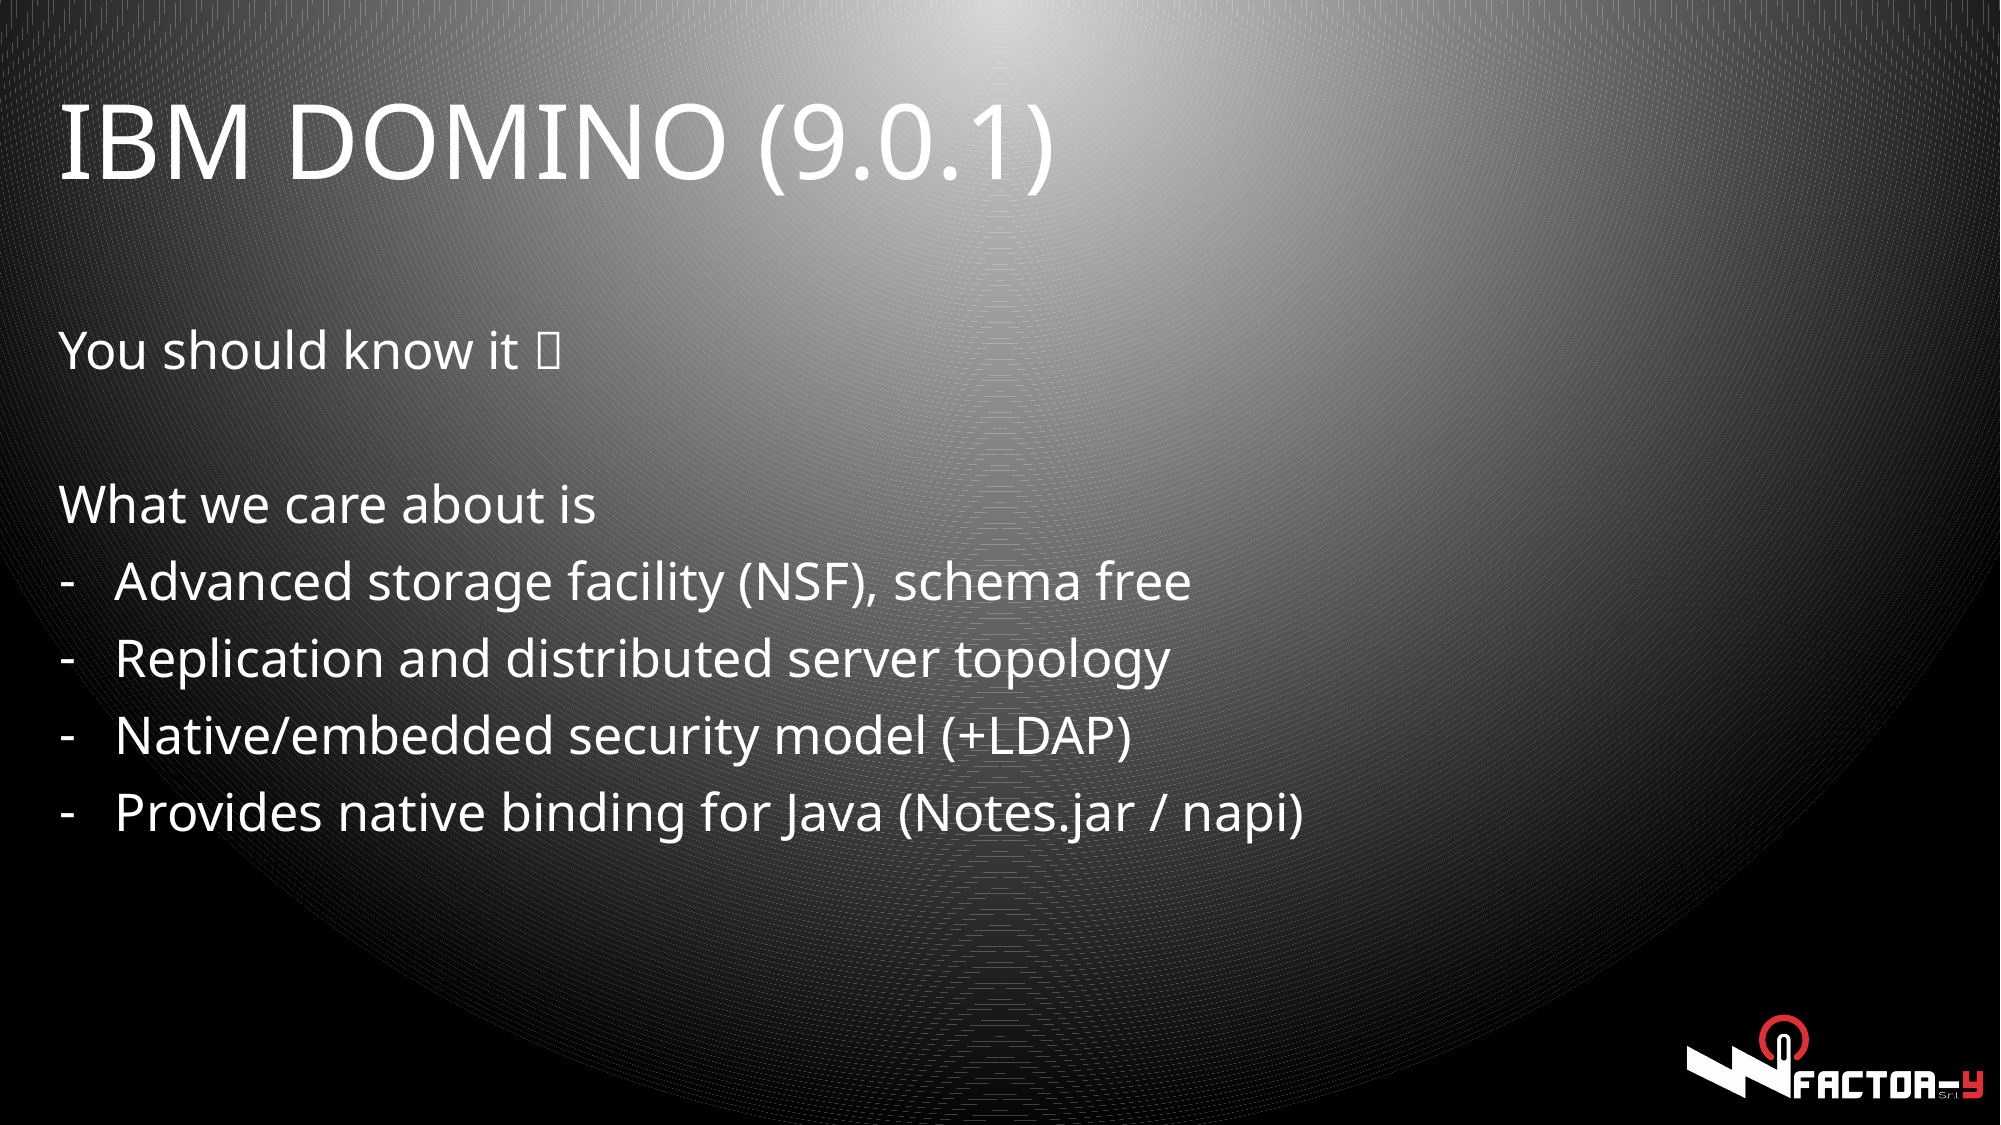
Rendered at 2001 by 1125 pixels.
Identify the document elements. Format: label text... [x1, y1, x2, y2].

list You should know it  What we care about is Advanced storage facility (NSF), schema free Replication and distributed server topology Native/embedded security model (+LDAP) Provides native binding for Java (Notes.jar / napi) [43, 317, 1361, 978]
title IBM Domino (9.0.1) [43, 39, 1743, 252]
picture [1684, 1010, 1985, 1105]
